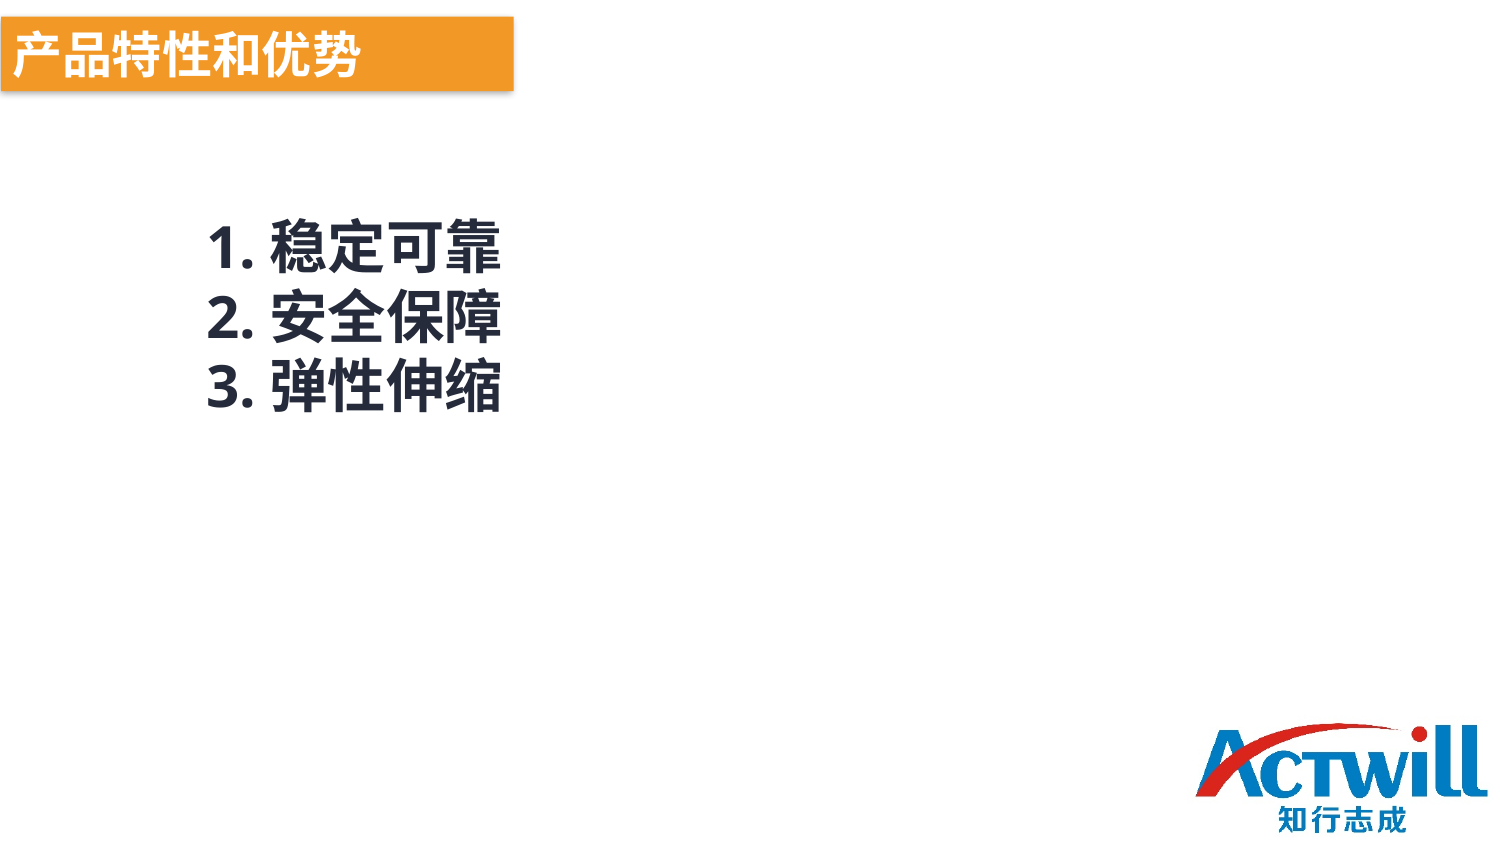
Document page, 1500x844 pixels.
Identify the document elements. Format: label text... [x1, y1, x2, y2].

text_box 1.稳定可靠 2.安全保障 3.弹性伸缩 [194, 204, 550, 426]
text_box 产品特性和优势 [0, 16, 514, 92]
picture [1187, 696, 1500, 844]
